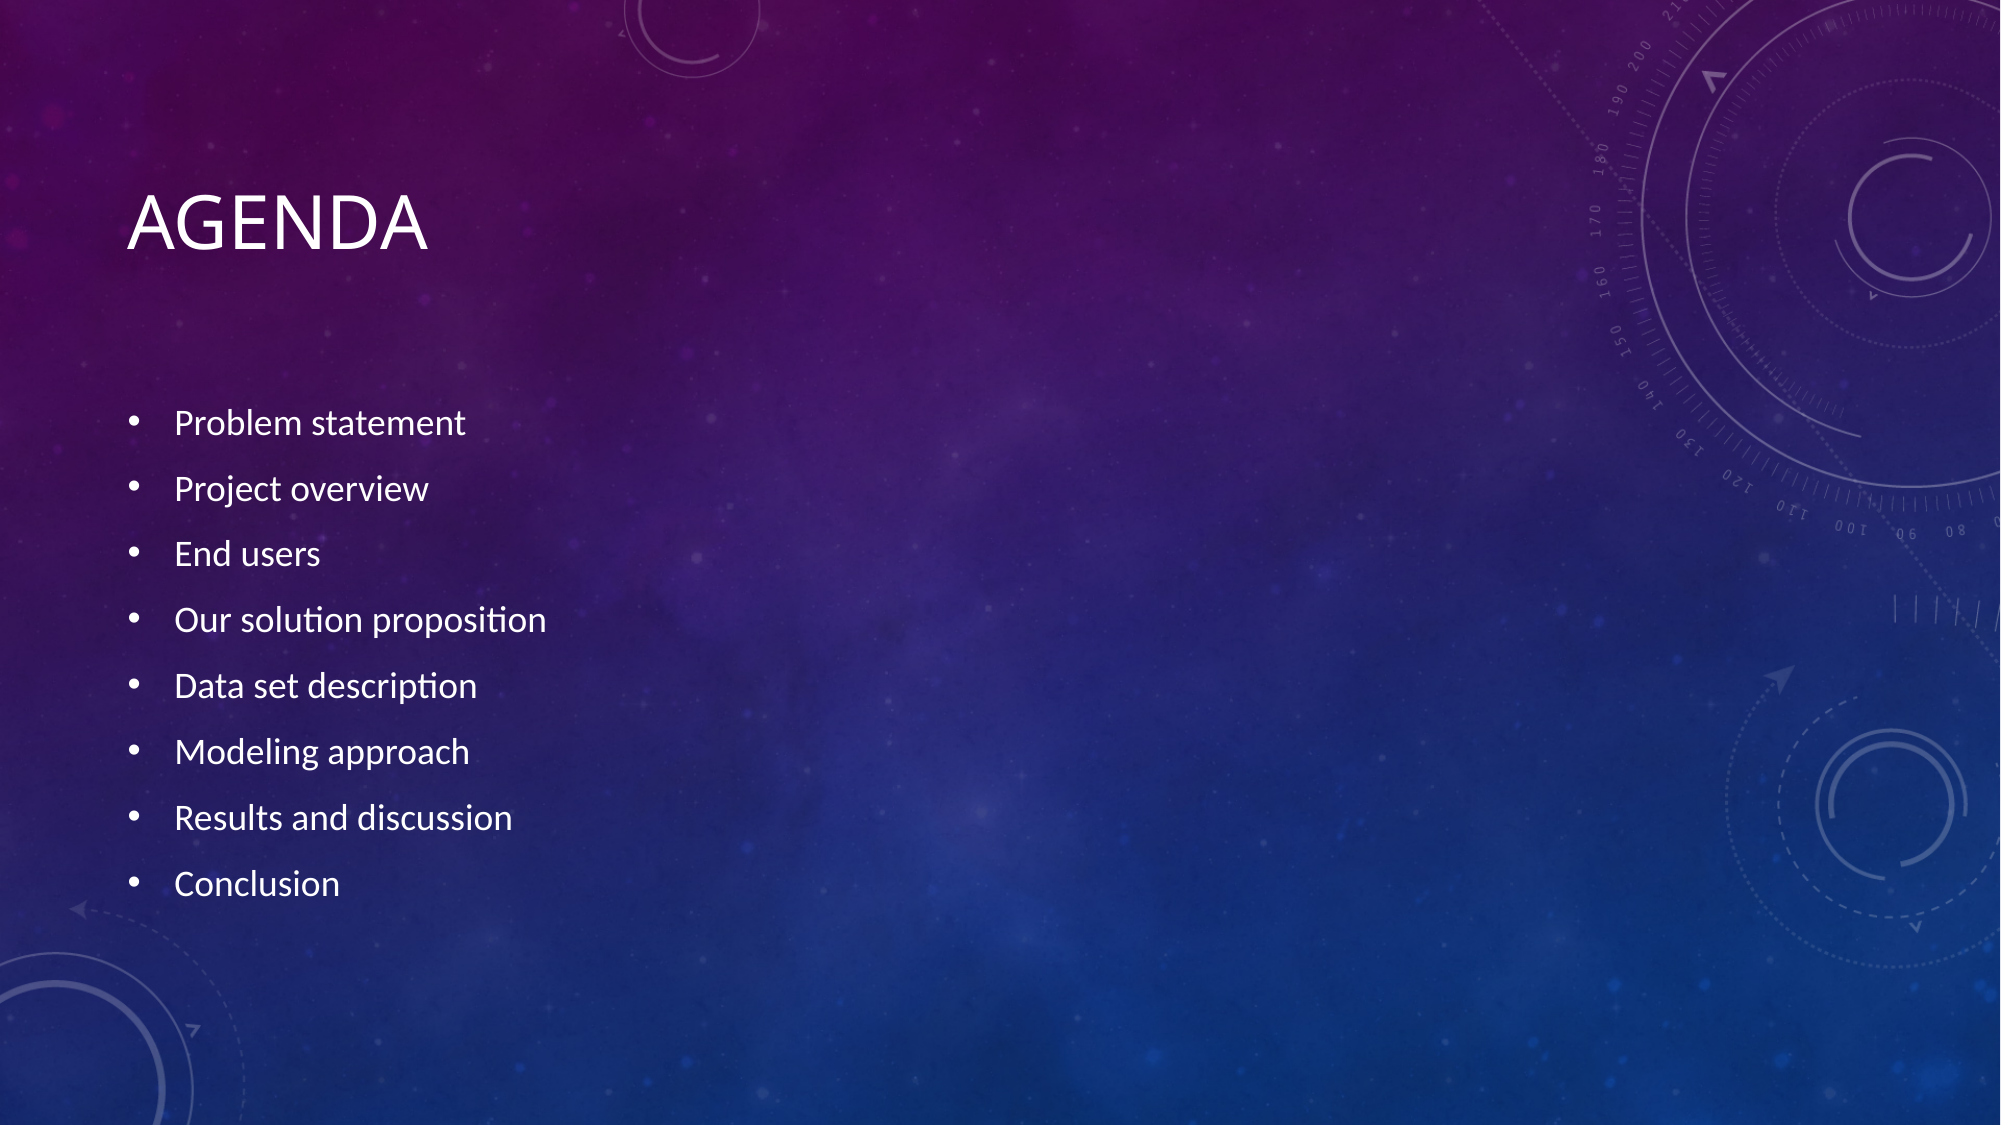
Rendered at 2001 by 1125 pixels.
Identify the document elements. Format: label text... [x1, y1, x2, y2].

list Problem statement Project overview End users Our solution proposition Data set description Modeling approach Results and discussion Conclusion [112, 351, 1775, 950]
picture [0, 0, 2001, 1125]
title Agenda [112, 99, 1775, 339]
